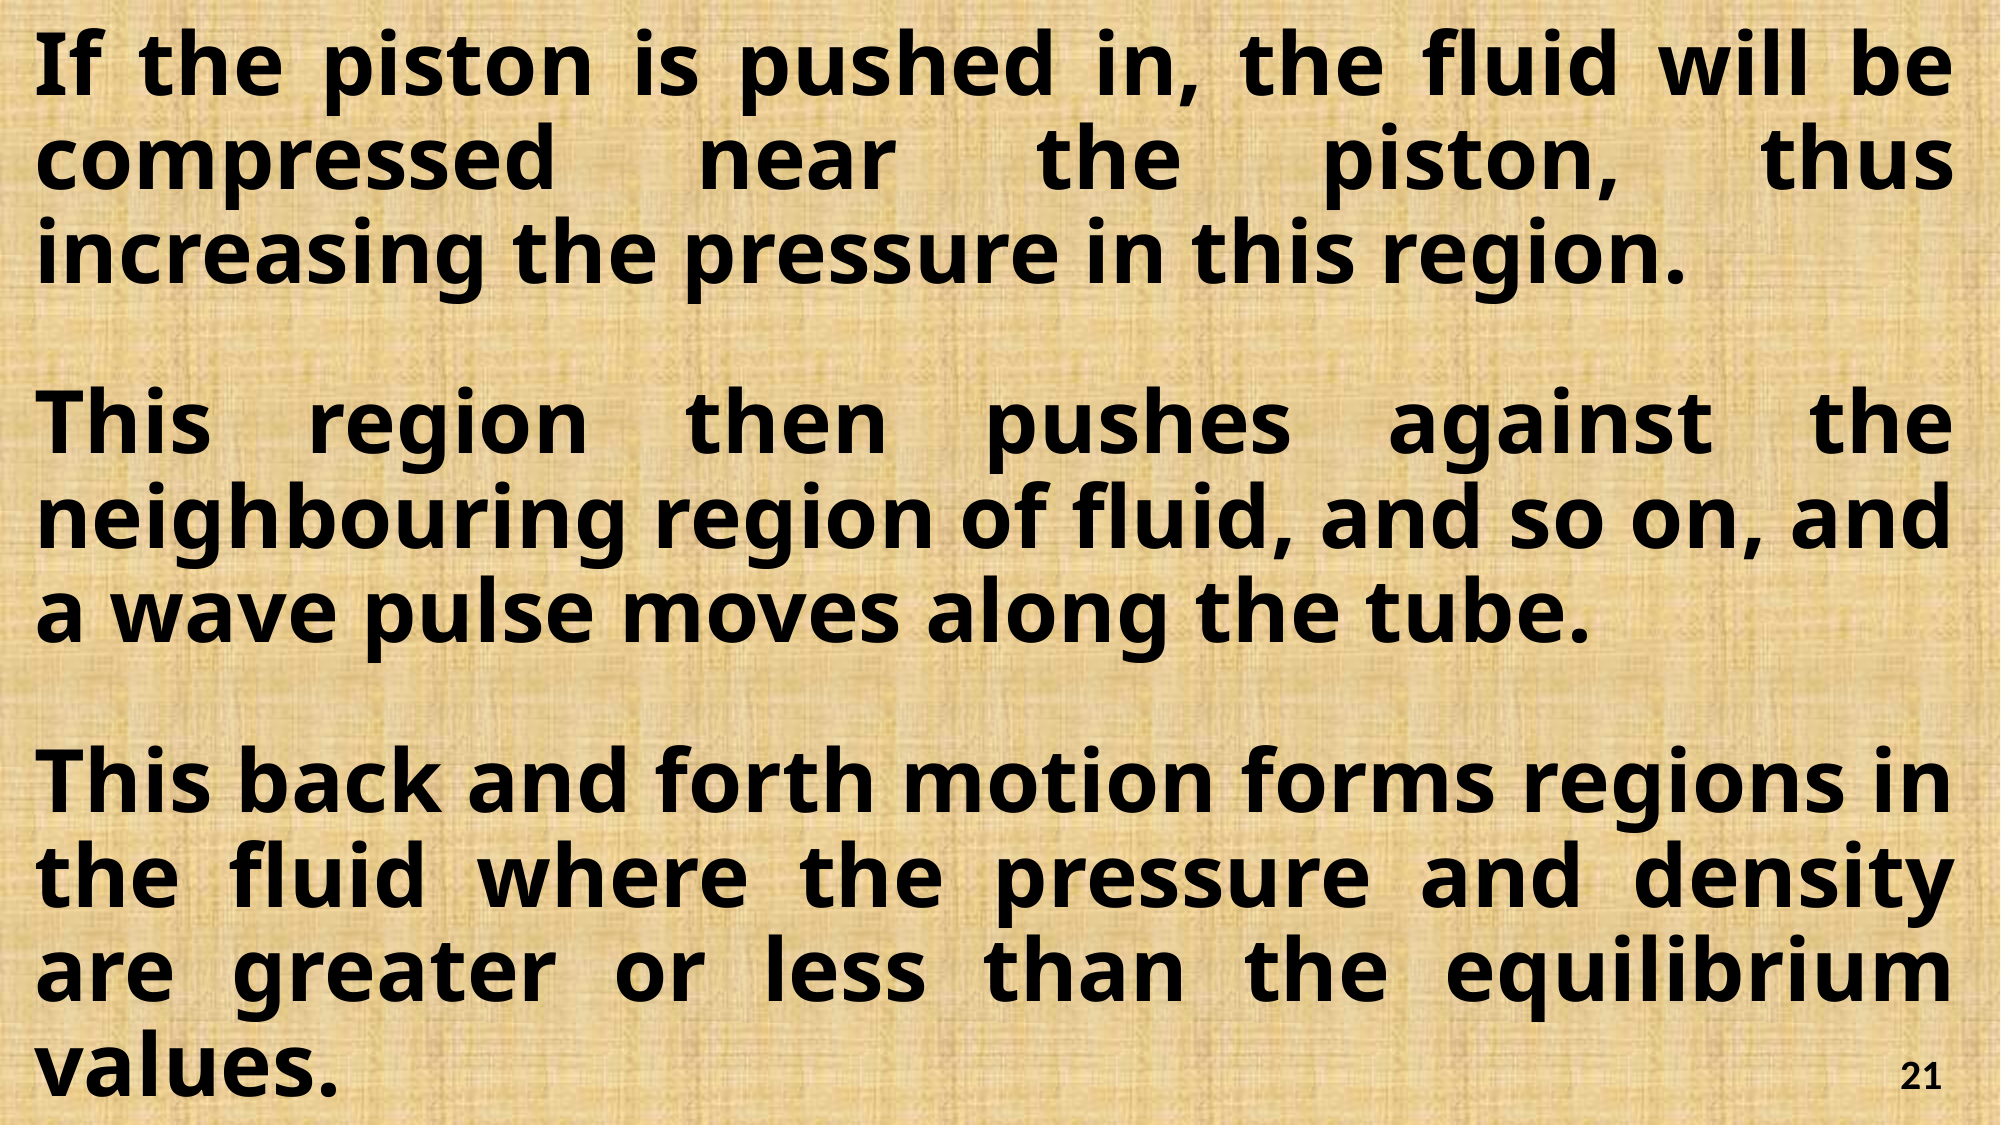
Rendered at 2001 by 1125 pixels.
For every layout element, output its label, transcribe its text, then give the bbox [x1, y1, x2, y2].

slide_number 21 [1507, 1042, 1958, 1103]
list If the piston is pushed in, the fluid will be compressed near the piston, thus increasing the pressure in this region. This region then pushes against the neighbouring region of fluid, and so on, and a wave pulse moves along the tube. This back and forth motion forms regions in the fluid where the pressure and density are greater or less than the equilibrium values. [19, 11, 1972, 1118]
picture [0, 0, 2001, 1125]
